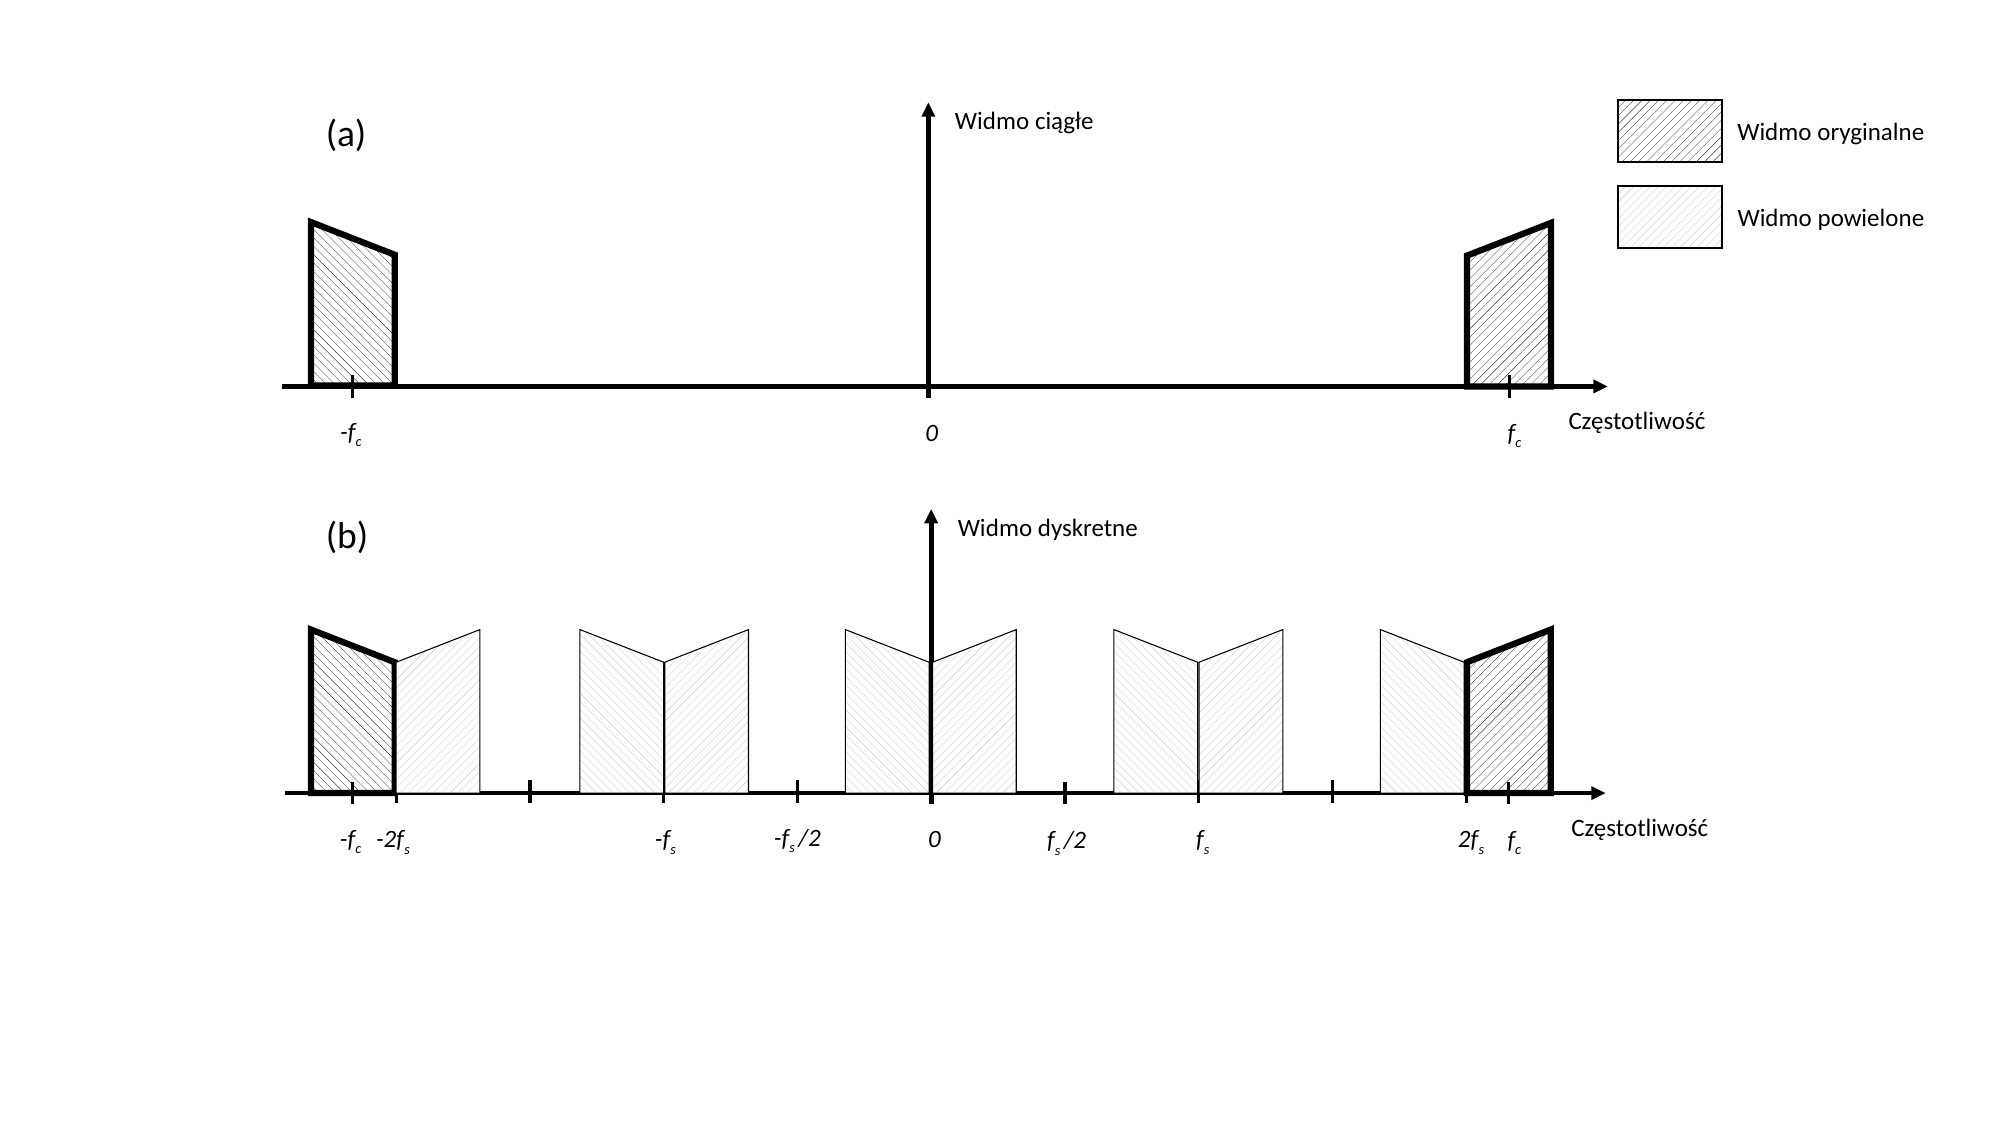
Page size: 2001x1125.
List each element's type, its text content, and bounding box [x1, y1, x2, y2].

text_box [1112, 628, 1199, 793]
text_box -fs /2 [753, 814, 841, 863]
text_box [1617, 185, 1723, 249]
text_box -2fs [361, 815, 426, 865]
text_box -fc [325, 408, 377, 458]
text_box -fs [617, 815, 695, 865]
text_box [309, 628, 395, 793]
text_box [1379, 628, 1466, 793]
text_box [844, 628, 931, 793]
text_box [309, 220, 396, 386]
text_box Widmo dyskretne [943, 503, 1154, 549]
text_box fs [1164, 815, 1225, 865]
text_box fc [1481, 409, 1537, 458]
text_box 2fs [1431, 815, 1481, 865]
text_box Częstotliwość [1556, 804, 1724, 850]
text_box Widmo oryginalne [1722, 107, 1940, 153]
text_box fc [1481, 815, 1537, 865]
text_box [395, 628, 481, 793]
text_box (a) [311, 101, 382, 162]
text_box 0 [893, 408, 954, 454]
text_box Widmo powielone [1722, 194, 1940, 239]
text_box [1199, 628, 1284, 793]
text_box Widmo ciągłe [940, 97, 1109, 142]
text_box fs /2 [1026, 816, 1104, 866]
text_box [1466, 628, 1552, 793]
text_box [578, 628, 664, 793]
text_box [932, 628, 1018, 793]
text_box [1617, 99, 1723, 163]
text_box [663, 628, 750, 793]
text_box 0 [896, 815, 956, 861]
text_box -fc [325, 814, 377, 864]
text_box (b) [311, 503, 384, 564]
text_box Częstotliwość [1553, 397, 1721, 443]
text_box [1466, 221, 1552, 386]
